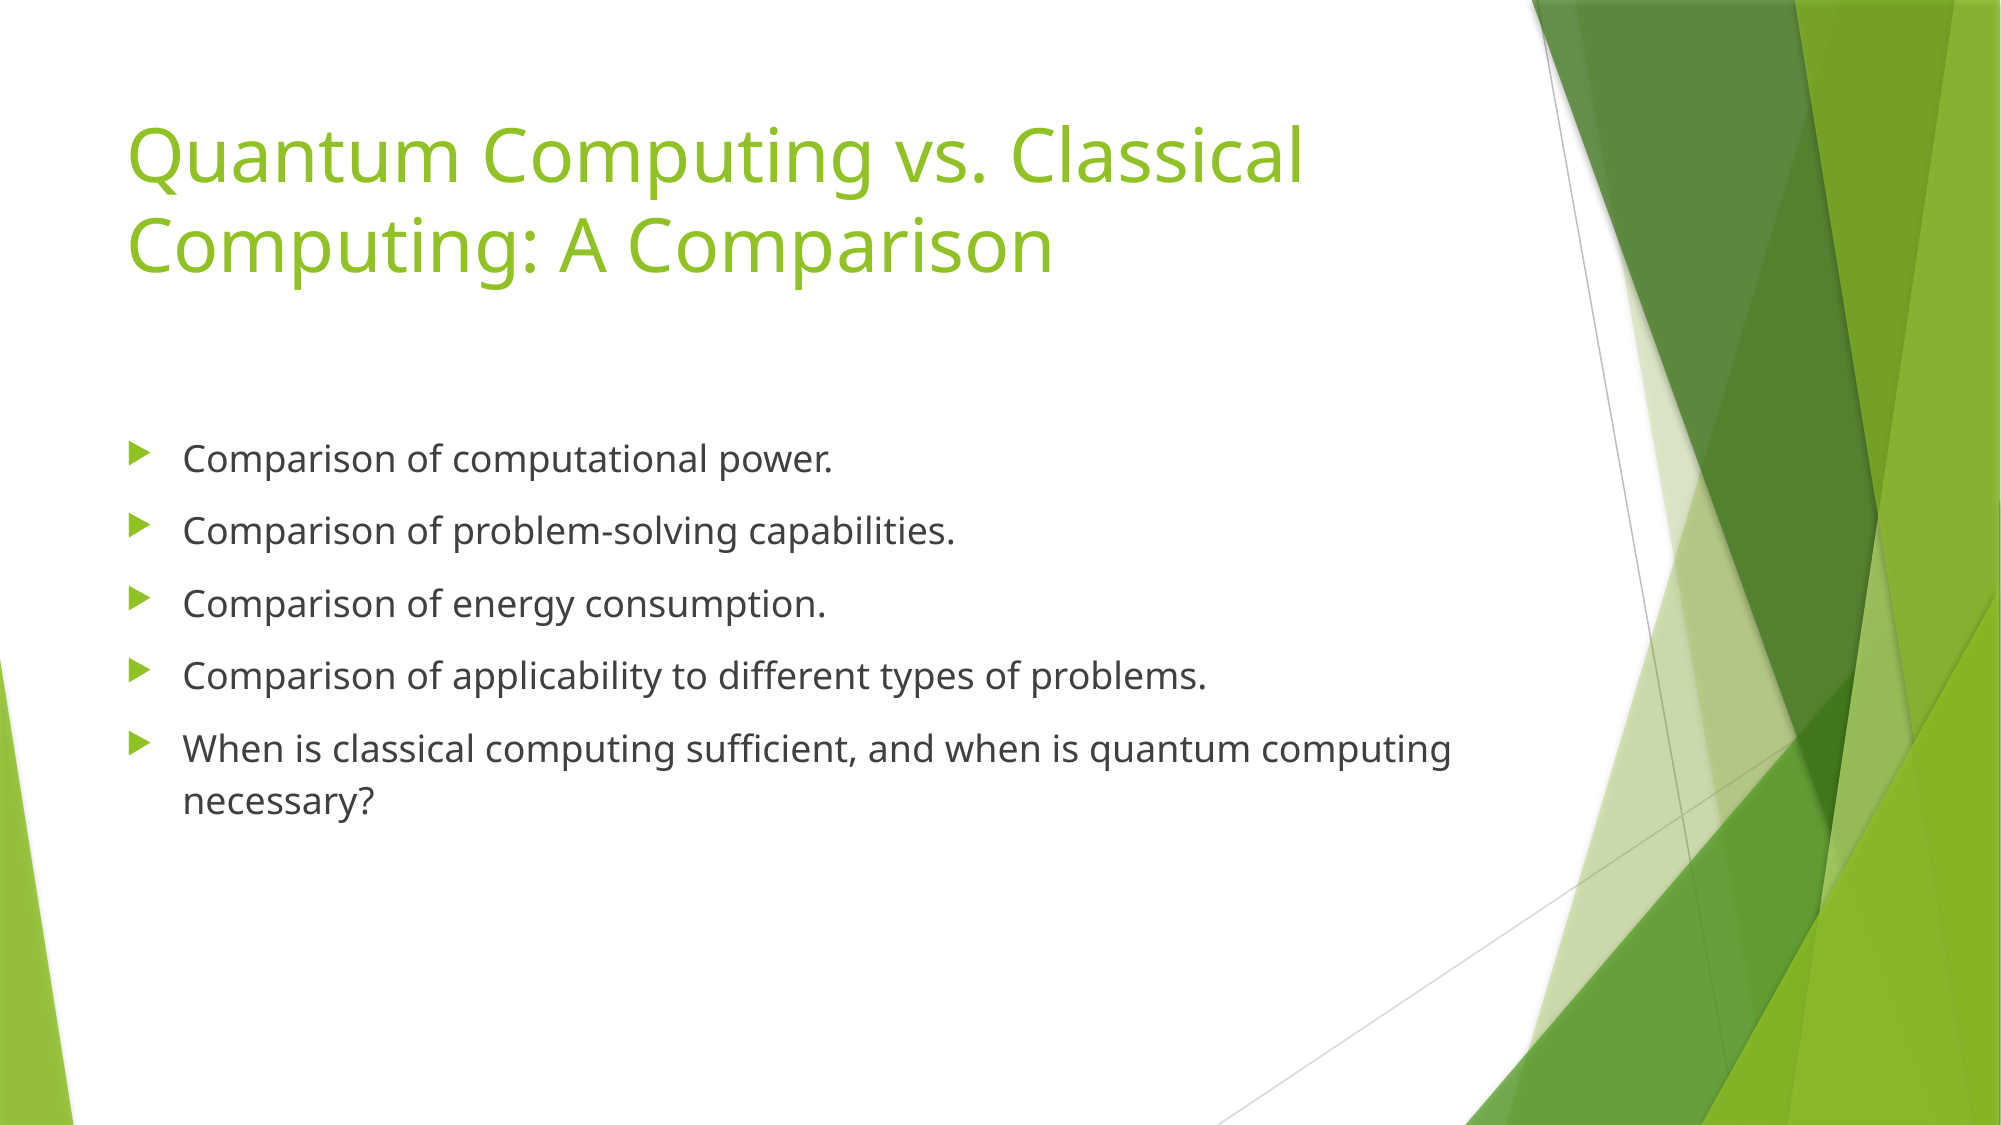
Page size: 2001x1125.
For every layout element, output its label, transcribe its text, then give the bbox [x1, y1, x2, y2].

list Comparison of computational power. Comparison of problem-solving capabilities. Comparison of energy consumption. Comparison of applicability to different types of problems. When is classical computing sufficient, and when is quantum computing necessary? [111, 354, 1522, 992]
title Quantum Computing vs. Classical Computing: A Comparison [111, 99, 1522, 317]
